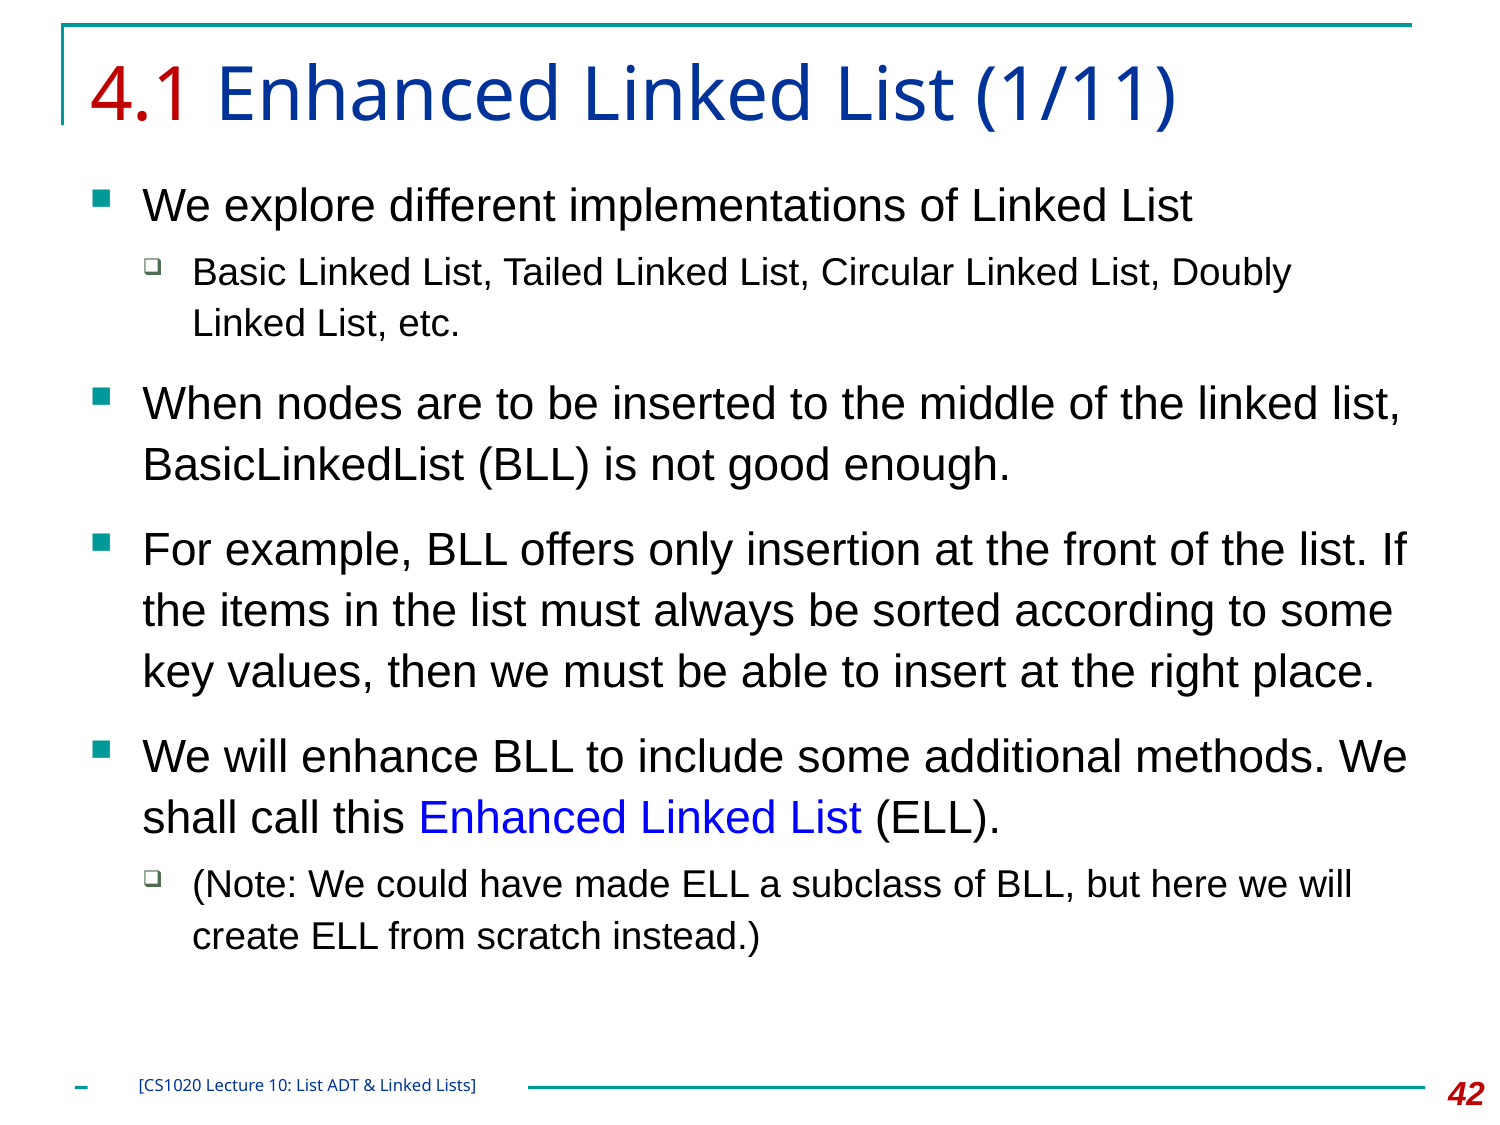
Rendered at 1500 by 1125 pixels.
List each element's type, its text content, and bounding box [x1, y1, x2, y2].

text_box [CS1020 Lecture 10: List ADT & Linked Lists] [87, 1074, 528, 1109]
slide_number 42 [1400, 1065, 1500, 1125]
list We explore different implementations of Linked List Basic Linked List, Tailed Linked List, Circular Linked List, Doubly Linked List, etc. When nodes are to be inserted to the middle of the linked list, BasicLinkedList (BLL) is not good enough. For example, BLL offers only insertion at the front of the list. If the items in the list must always be sorted according to some key values, then we must be able to insert at the right place. We will enhance BLL to include some additional methods. We shall call this Enhanced Linked List (ELL). (Note: We could have made ELL a subclass of BLL, but here we will create ELL from scratch instead.) [74, 161, 1426, 1026]
title 4.1 Enhanced Linked List (1/11) [74, 37, 1426, 161]
